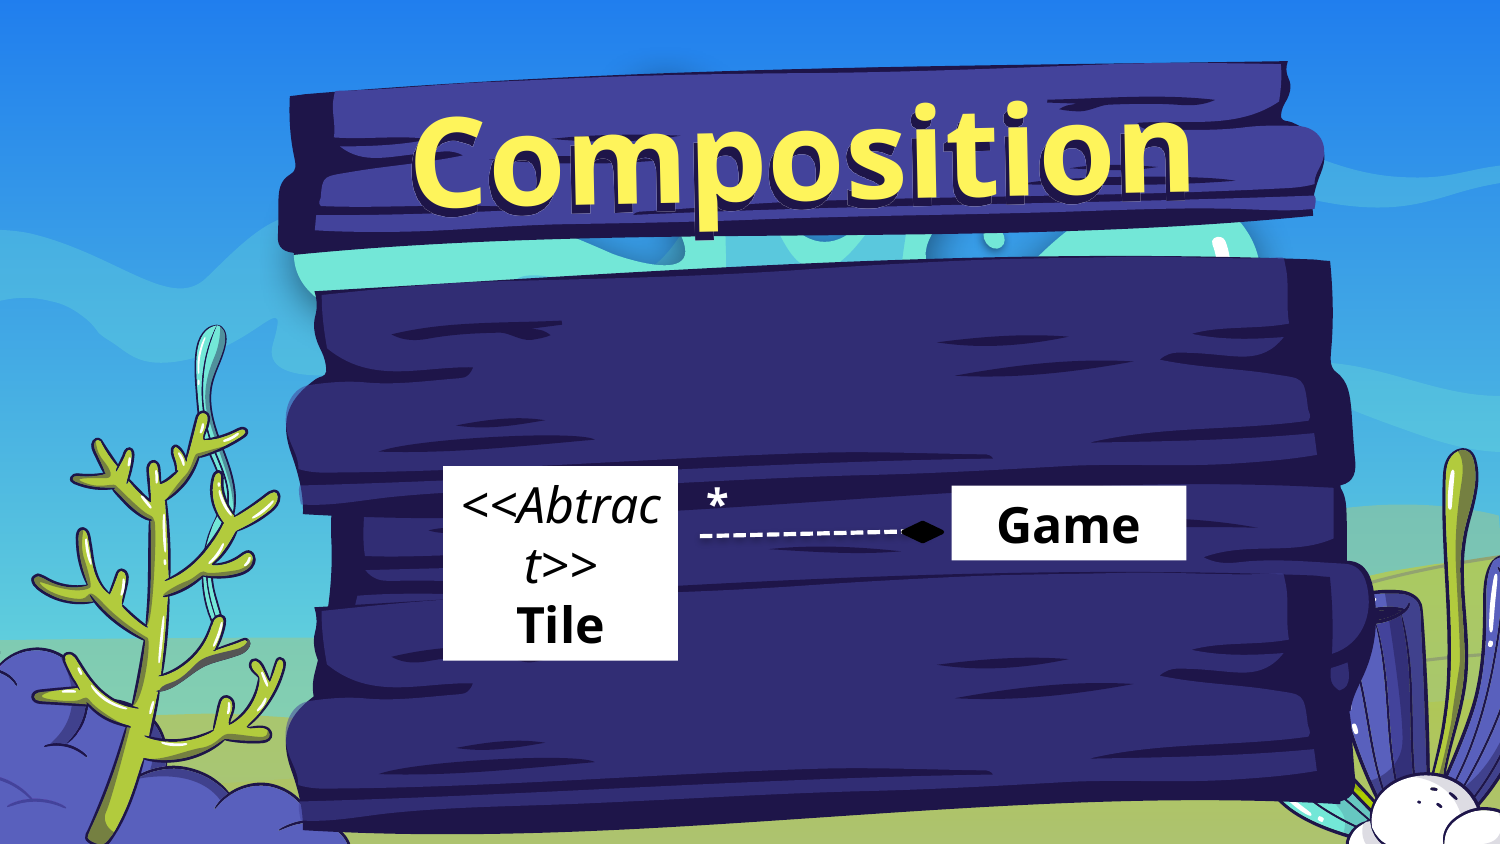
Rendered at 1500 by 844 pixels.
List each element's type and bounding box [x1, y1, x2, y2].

text_box [275, 68, 1332, 245]
text_box [272, 233, 1379, 844]
text_box [661, 462, 943, 542]
